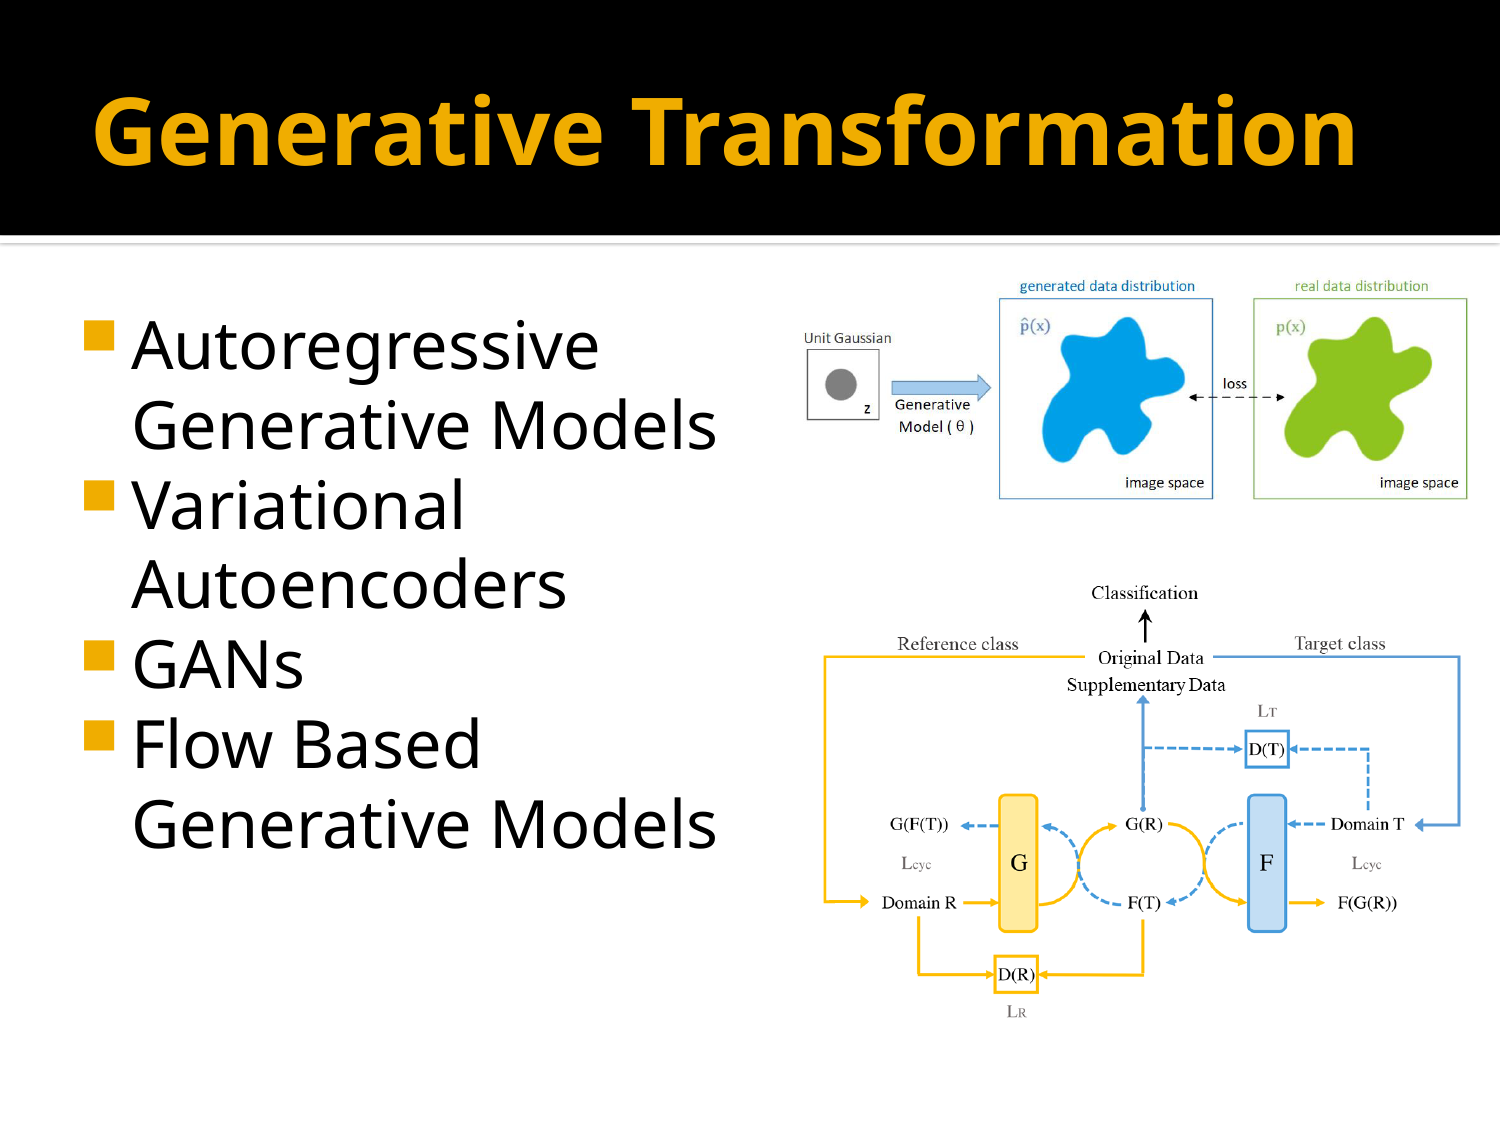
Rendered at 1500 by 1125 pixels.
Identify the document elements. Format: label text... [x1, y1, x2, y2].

title Generative Transformation [75, 25, 1425, 231]
picture [770, 556, 1500, 1038]
picture [793, 271, 1469, 500]
list Autoregressive Generative Models Variational Autoencoders GANs Flow Based Generative Models [50, 287, 794, 1047]
